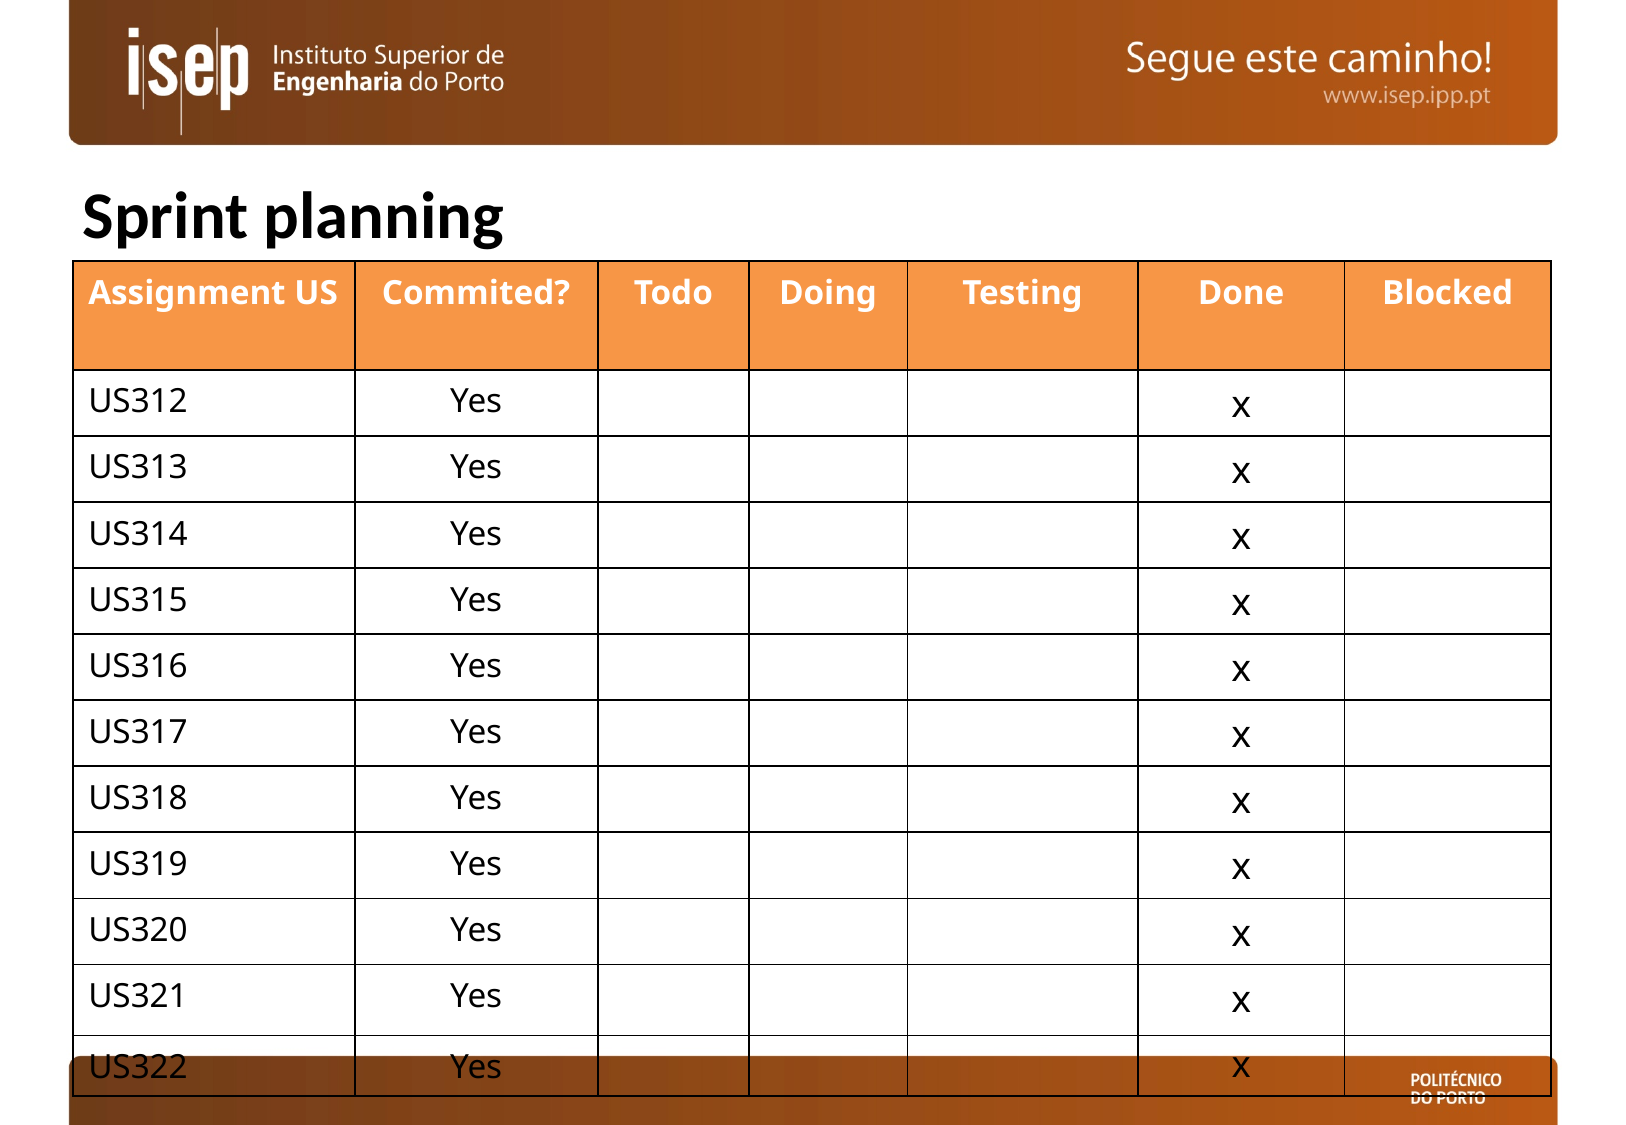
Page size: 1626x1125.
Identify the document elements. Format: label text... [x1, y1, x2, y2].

table_cell [908, 1036, 1137, 1095]
table_cell x [1139, 1036, 1344, 1095]
table_cell Yes [356, 371, 597, 435]
table_cell [908, 569, 1137, 633]
table_cell x [1139, 833, 1344, 898]
table_cell Yes [356, 767, 597, 831]
table_header Testing [908, 262, 1137, 369]
table_header Done [1139, 262, 1344, 369]
table_cell US316 [74, 635, 354, 699]
table_cell [1345, 1036, 1550, 1095]
picture [0, 0, 1626, 1125]
table_cell [750, 767, 907, 831]
table_cell [750, 833, 907, 898]
table_cell [599, 437, 748, 501]
table_cell [599, 1036, 748, 1095]
table_cell [908, 503, 1137, 567]
table_cell [908, 767, 1137, 831]
table_cell [599, 635, 748, 699]
table_cell [750, 701, 907, 765]
table_cell Yes [356, 437, 597, 501]
table_cell [599, 569, 748, 633]
table_cell [750, 569, 907, 633]
table_cell x [1139, 767, 1344, 831]
table_cell US315 [74, 569, 354, 633]
table_cell Yes [356, 635, 597, 699]
table_header Blocked [1345, 262, 1550, 369]
table_cell [750, 503, 907, 567]
table_cell [599, 767, 748, 831]
table_cell [750, 371, 907, 435]
table_cell [1345, 635, 1550, 699]
table_cell [908, 371, 1137, 435]
table_cell [1345, 965, 1550, 1035]
table_cell [1345, 767, 1550, 831]
table_cell x [1139, 701, 1344, 765]
table_cell [1345, 371, 1550, 435]
table_cell [1345, 899, 1550, 964]
table_cell x [1139, 503, 1344, 567]
table_cell US322 [74, 1036, 354, 1095]
table_cell [1345, 701, 1550, 765]
table_header Doing [750, 262, 907, 369]
table_cell US318 [74, 767, 354, 831]
table_cell US320 [74, 899, 354, 964]
table_cell [599, 701, 748, 765]
table_cell x [1139, 371, 1344, 435]
table_header Commited? [356, 262, 597, 369]
table_cell Yes [356, 1036, 597, 1095]
table_cell [599, 899, 748, 964]
table_cell US317 [74, 701, 354, 765]
table_cell x [1139, 437, 1344, 501]
table_cell [1345, 503, 1550, 567]
table_cell [908, 701, 1137, 765]
table_cell [1345, 569, 1550, 633]
table_cell [750, 965, 907, 1035]
table_cell [750, 1036, 907, 1095]
table_cell [750, 635, 907, 699]
table_cell [599, 833, 748, 898]
table_cell [908, 899, 1137, 964]
table_cell [908, 965, 1137, 1035]
table_cell US312 [74, 371, 354, 435]
table_cell Yes [356, 569, 597, 633]
table_cell Yes [356, 965, 597, 1035]
table_cell US319 [74, 833, 354, 898]
table_cell [599, 371, 748, 435]
table_cell [908, 437, 1137, 501]
table_cell Yes [356, 833, 597, 898]
table_cell x [1139, 635, 1344, 699]
table_cell US321 [74, 965, 354, 1035]
text_box Sprint planning [67, 164, 1581, 258]
table_cell [1345, 437, 1550, 501]
table_header Assignment US [74, 262, 354, 369]
table_cell [750, 437, 907, 501]
table_cell [599, 965, 748, 1035]
table_cell [1345, 833, 1550, 898]
table_header Todo [599, 262, 748, 369]
table_cell [908, 635, 1137, 699]
table_cell x [1139, 899, 1344, 964]
table_cell [599, 503, 748, 567]
table_cell Yes [356, 503, 597, 567]
table_cell [750, 899, 907, 964]
table_cell x [1139, 569, 1344, 633]
table_cell Yes [356, 899, 597, 964]
table_cell [908, 833, 1137, 898]
table_cell Yes [356, 701, 597, 765]
table_cell US313 [74, 437, 354, 501]
table_cell x [1139, 965, 1344, 1035]
table_cell US314 [74, 503, 354, 567]
